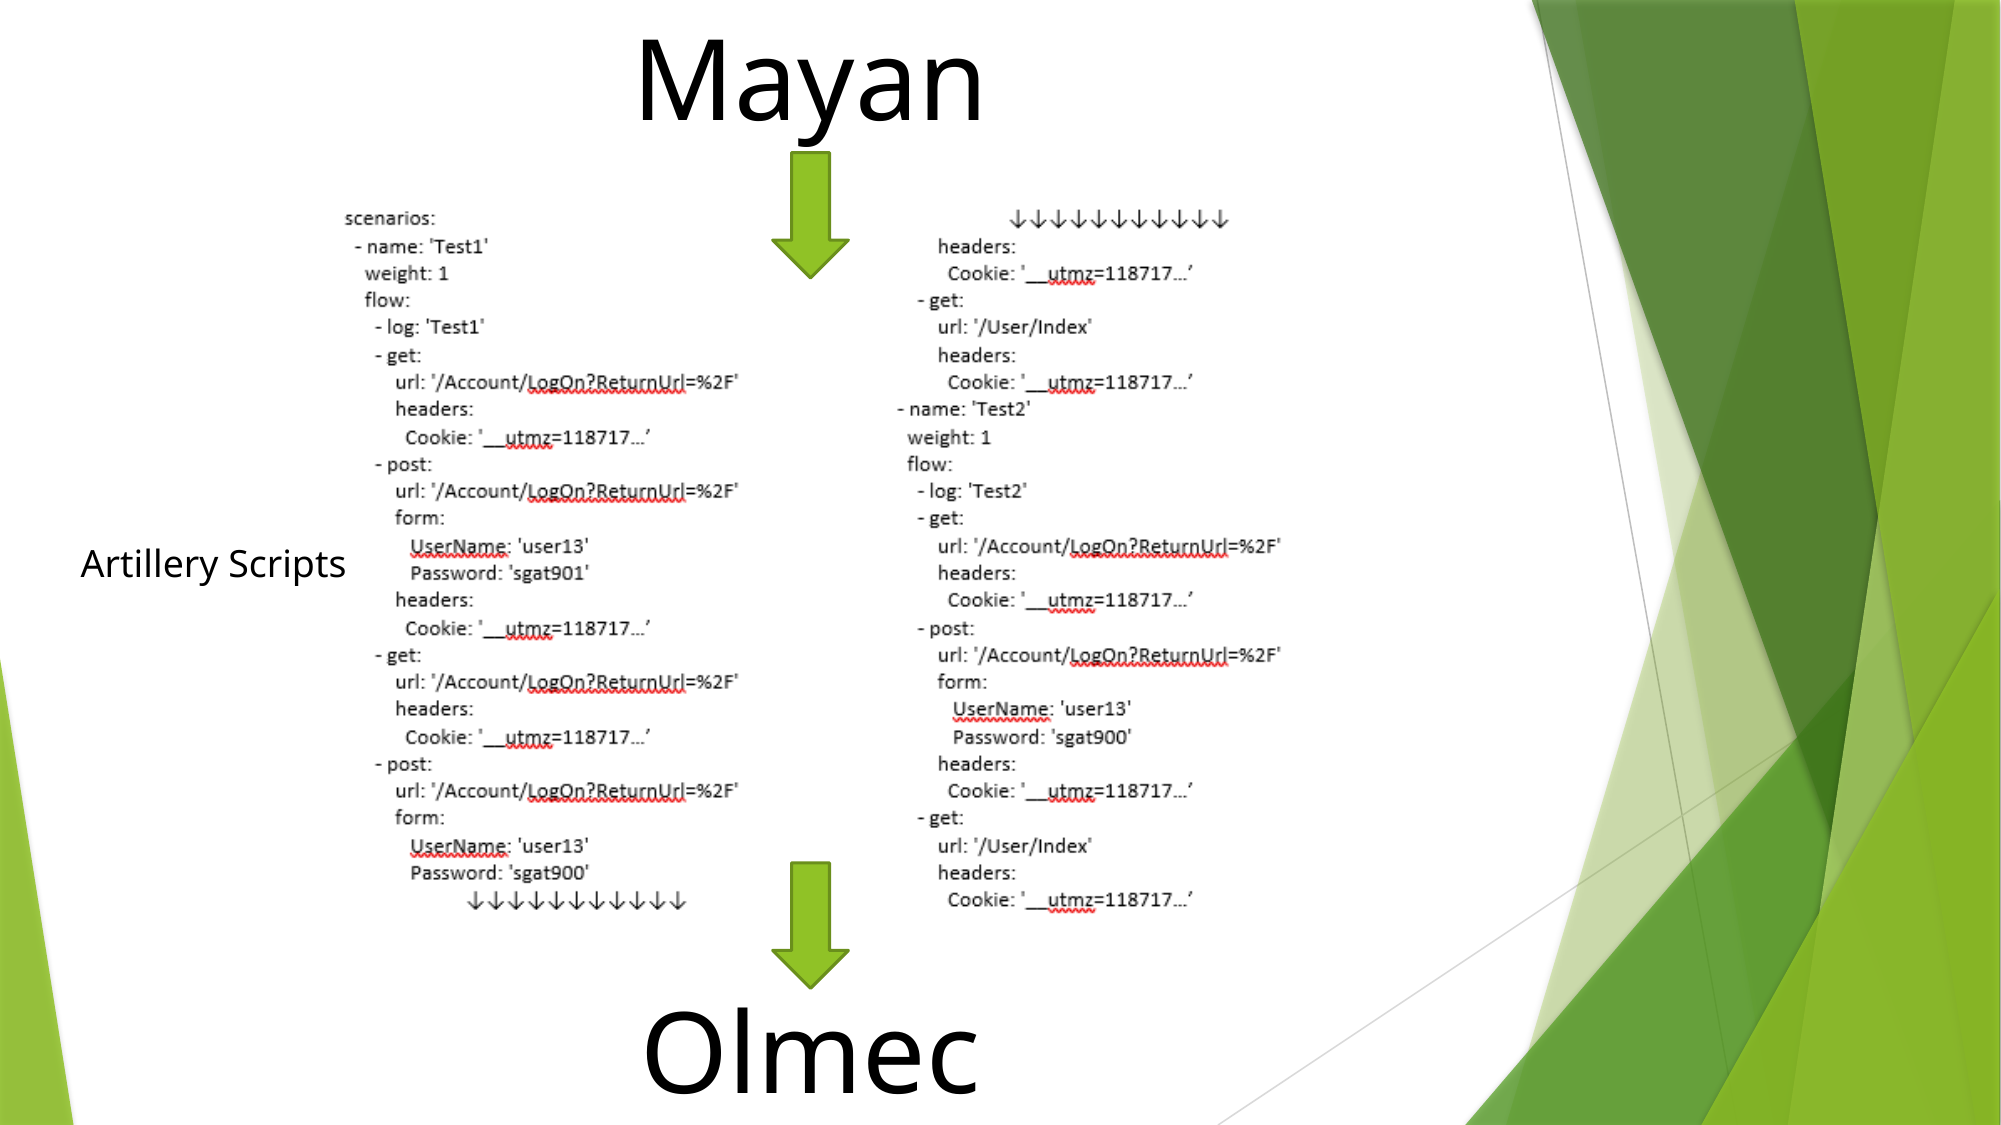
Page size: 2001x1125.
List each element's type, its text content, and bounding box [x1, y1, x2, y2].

text_box Mayan [618, 0, 1003, 150]
text_box [790, 151, 832, 198]
text_box [771, 934, 850, 990]
text_box Olmec [625, 973, 996, 1124]
text_box Artillery Scripts [65, 532, 322, 592]
picture [327, 198, 1320, 926]
